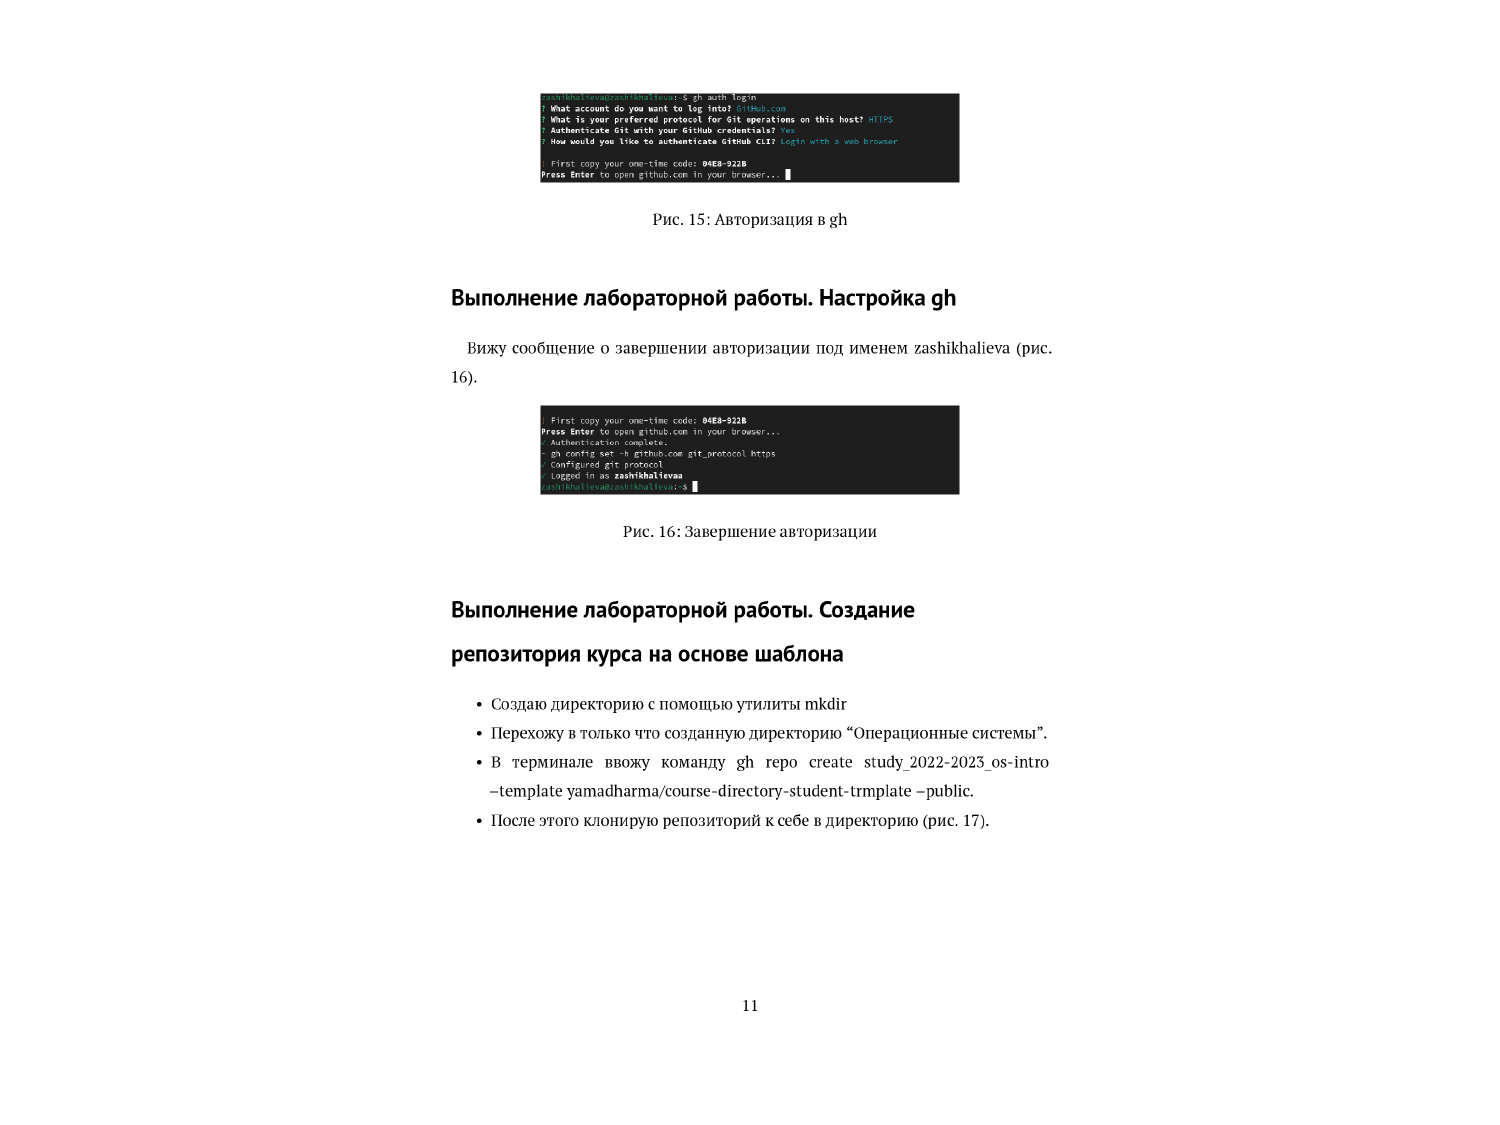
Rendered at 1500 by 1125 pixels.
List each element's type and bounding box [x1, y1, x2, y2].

picture [350, 0, 1149, 1125]
